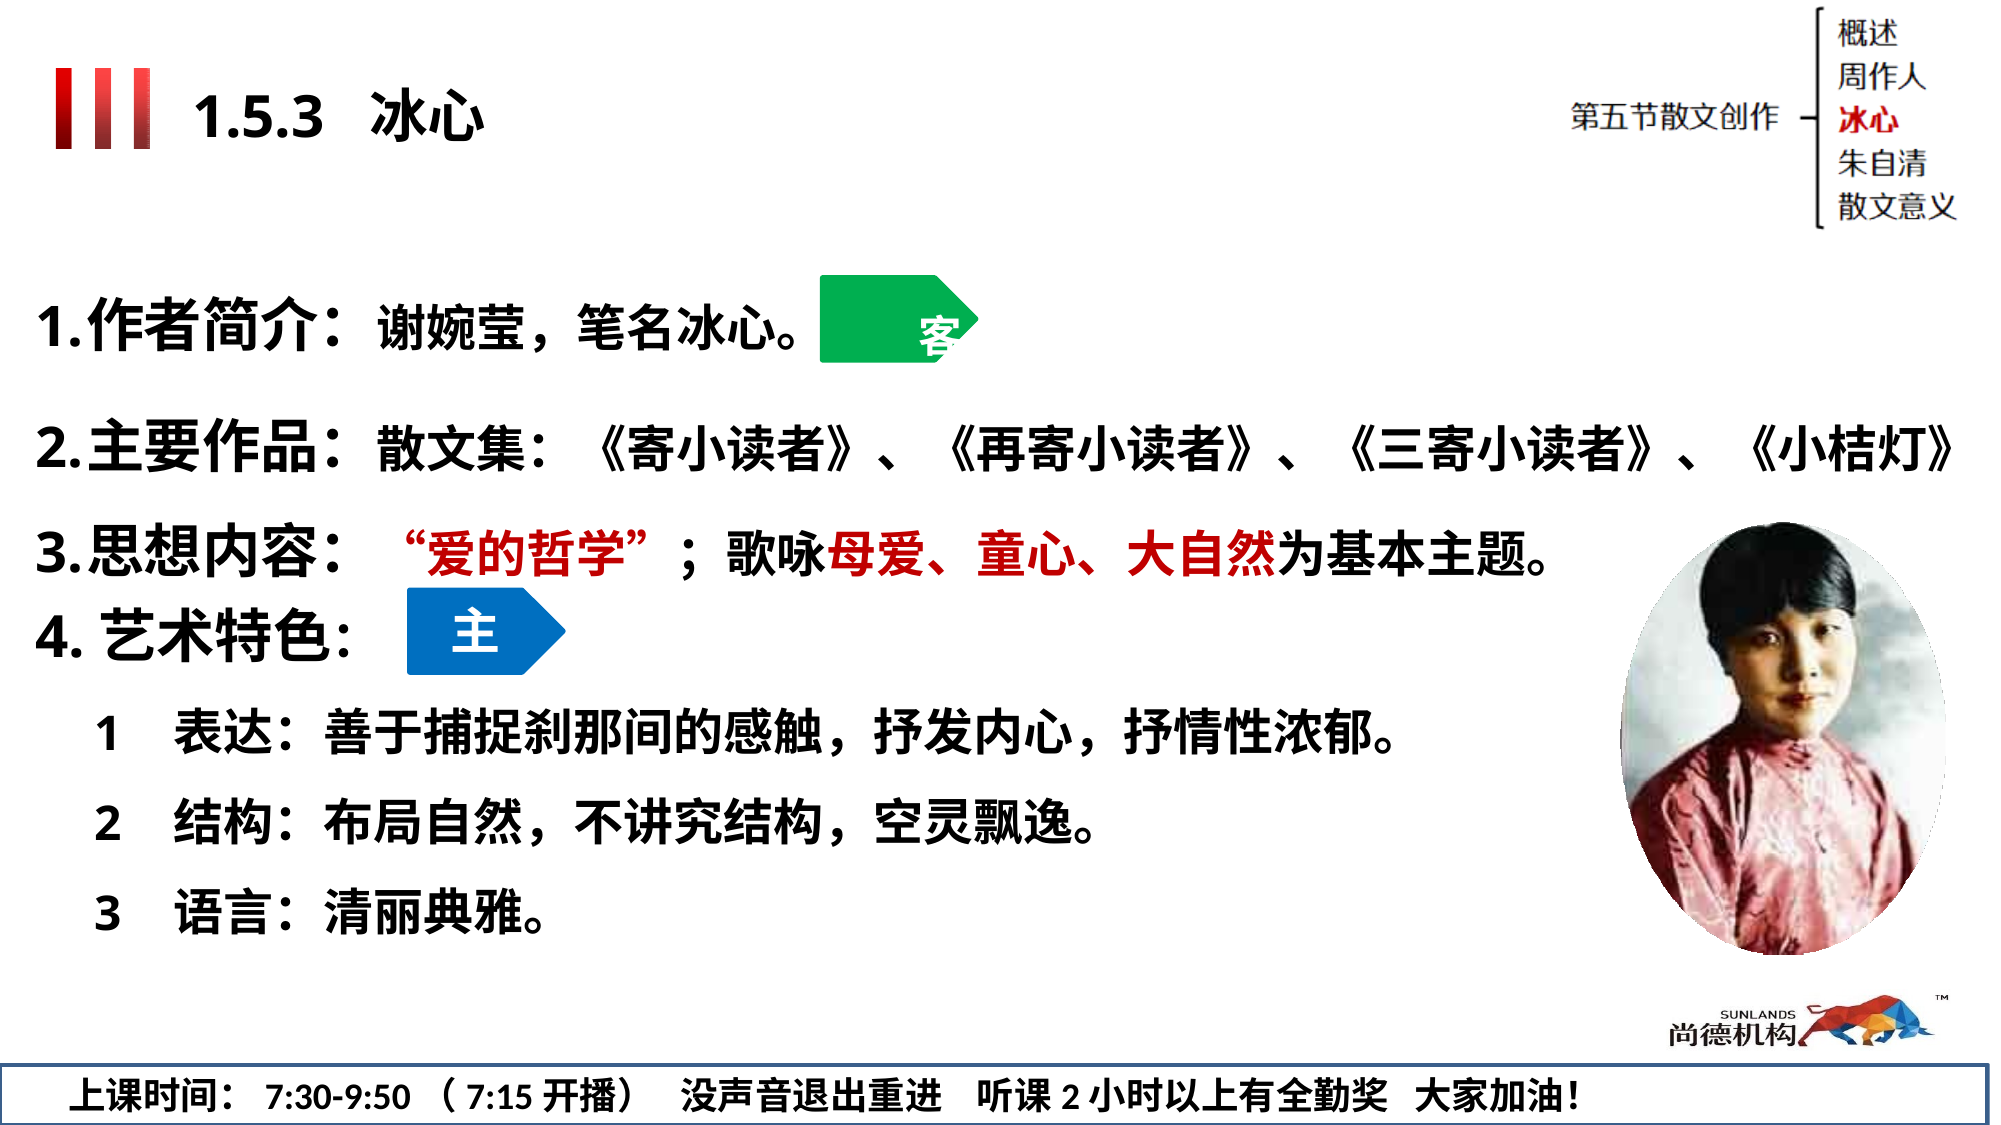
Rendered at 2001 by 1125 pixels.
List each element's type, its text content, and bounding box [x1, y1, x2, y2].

text_box [1620, 584, 1946, 955]
text_box [1666, 989, 1951, 1051]
title 1.5.3 冰心 [189, 76, 487, 267]
picture [55, 68, 72, 149]
text_box [409, 589, 564, 673]
text_box 表达：善于捕捉刹那间的感触，抒发内心，抒情性浓郁。 结构：布局自然，不讲究结构，空灵飘逸。 语言：清丽典雅。 [92, 668, 1426, 941]
text_box [133, 68, 150, 149]
text_box 主 [448, 597, 503, 660]
picture [95, 68, 112, 149]
text_box [1570, 6, 1958, 231]
text_box 作者简介：谢婉莹，笔名冰心。 客 主要作品：散文集：《寄小读者》、《再寄小读者》、《三寄小读者》、《小桔灯》 思想内容：“爱的哲学”；歌咏母爱、童心、大自然为基本主题。 [28, 269, 1982, 584]
text_box 4.艺术特色： [32, 596, 373, 669]
